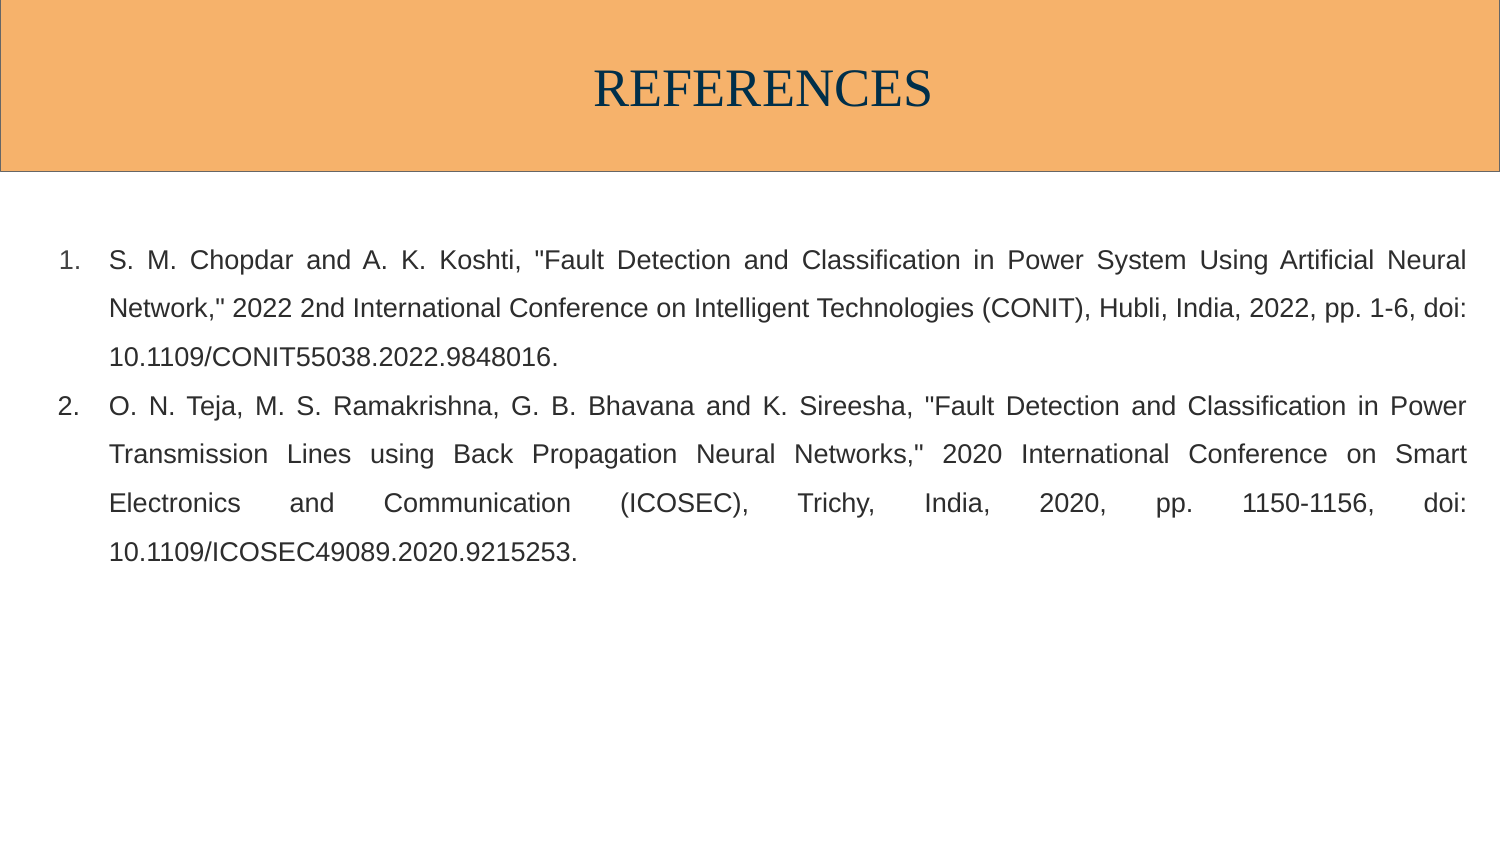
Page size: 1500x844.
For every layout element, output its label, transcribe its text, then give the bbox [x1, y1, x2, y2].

text_box S. M. Chopdar and A. K. Koshti, "Fault Detection and Classification in Power System Using Artificial Neural Network," 2022 2nd International Conference on Intelligent Technologies (CONIT), Hubli, India, 2022, pp. 1-6, doi: 10.1109/CONIT55038.2022.9848016. O. N. Teja, M. S. Ramakrishna, G. B. Bhavana and K. Sireesha, "Fault Detection and Classification in Power Transmission Lines using Back Propagation Neural Networks," 2020 International Conference on Smart Electronics and Communication (ICOSEC), Trichy, India, 2020, pp. 1150-1156, doi: 10.1109/ICOSEC49089.2020.9215253. [18, 210, 1482, 759]
text_box REFERENCES [0, 0, 1500, 172]
